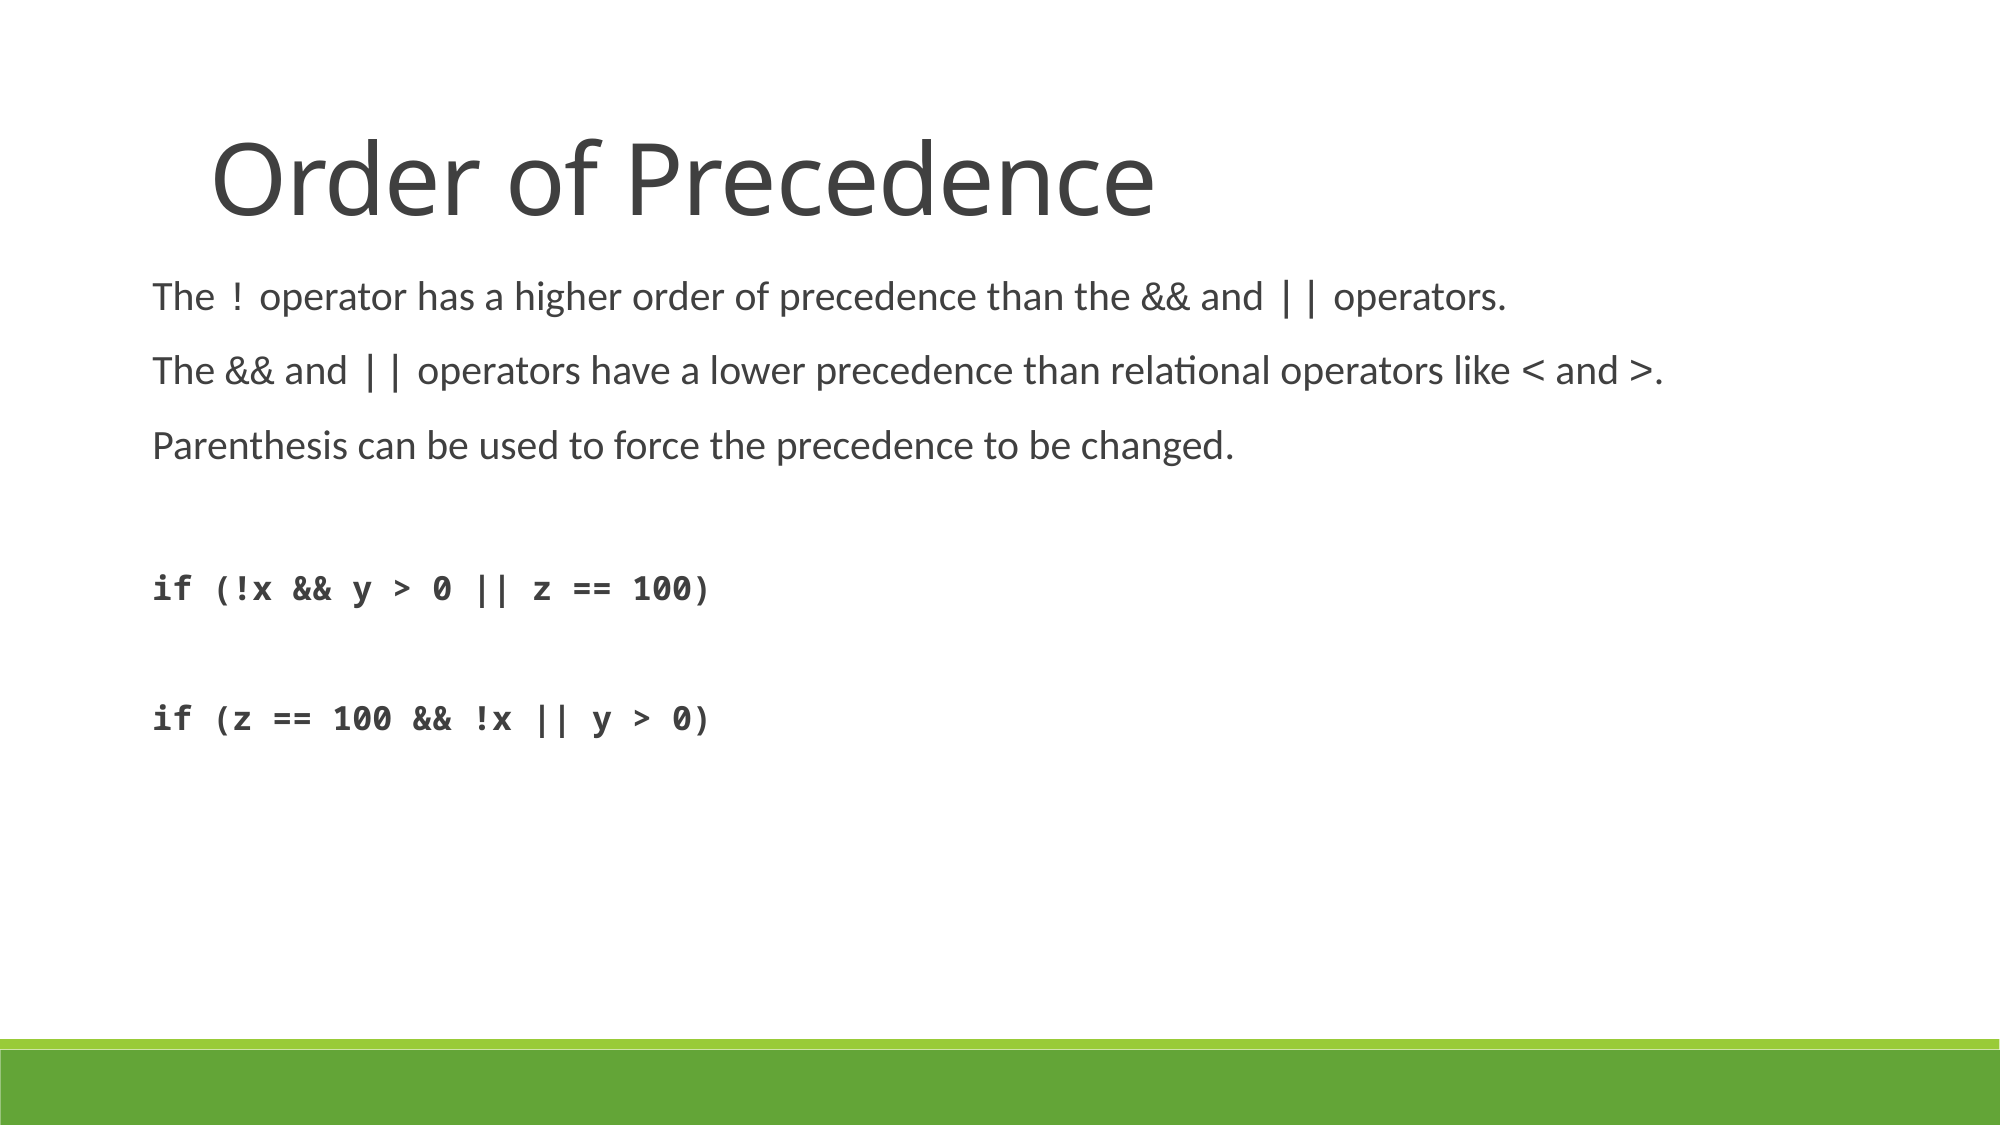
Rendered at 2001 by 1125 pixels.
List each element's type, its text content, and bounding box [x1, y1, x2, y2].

list The ! operator has a higher order of precedence than the && and || operators. The && and || operators have a lower precedence than relational operators like < and >. Parenthesis can be used to force the precedence to be changed. if (!x && y > 0 || z == 100) if (z == 100 && !x || y > 0) [137, 267, 1863, 982]
title Order of Precedence [194, 26, 1920, 244]
